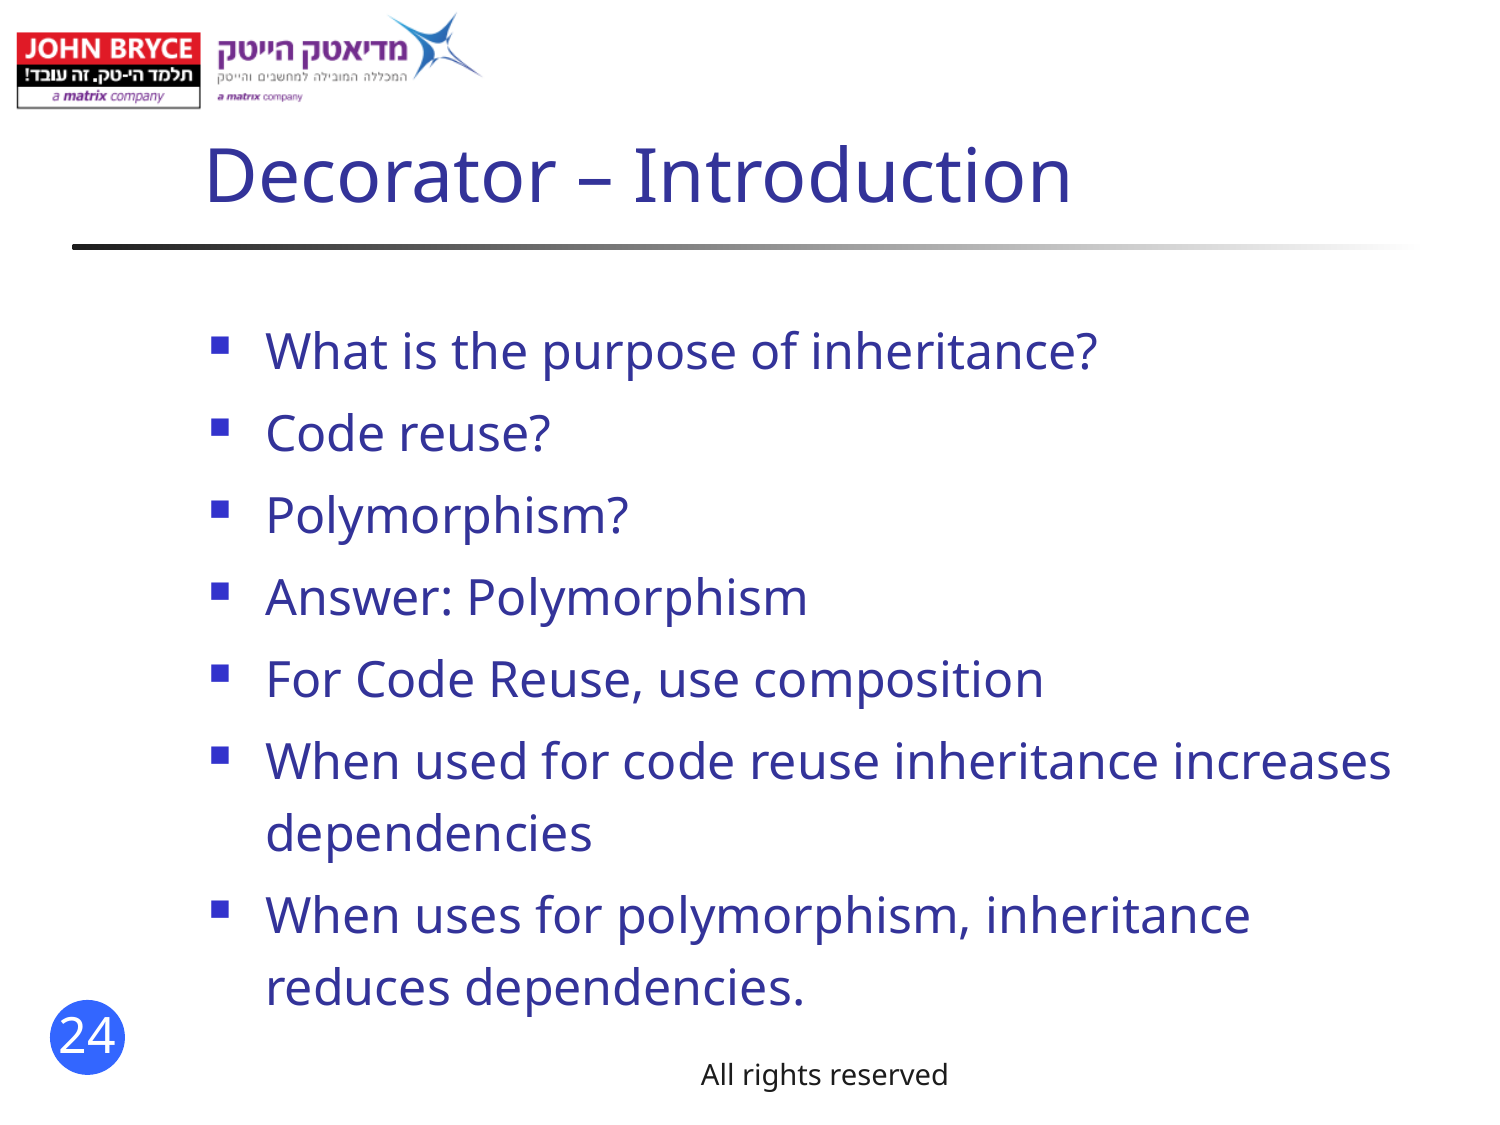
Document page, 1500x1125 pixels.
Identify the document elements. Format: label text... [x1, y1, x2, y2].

list What is the purpose of inheritance? Code reuse? Polymorphism? Answer: Polymorphism For Code Reuse, use composition When used for code reuse inheritance increases dependencies When uses for polymorphism, inheritance reduces dependencies. [193, 299, 1426, 1007]
title Decorator – Introduction [188, 34, 1426, 226]
picture [12, 9, 488, 113]
footer All rights reserved [449, 1023, 1201, 1100]
